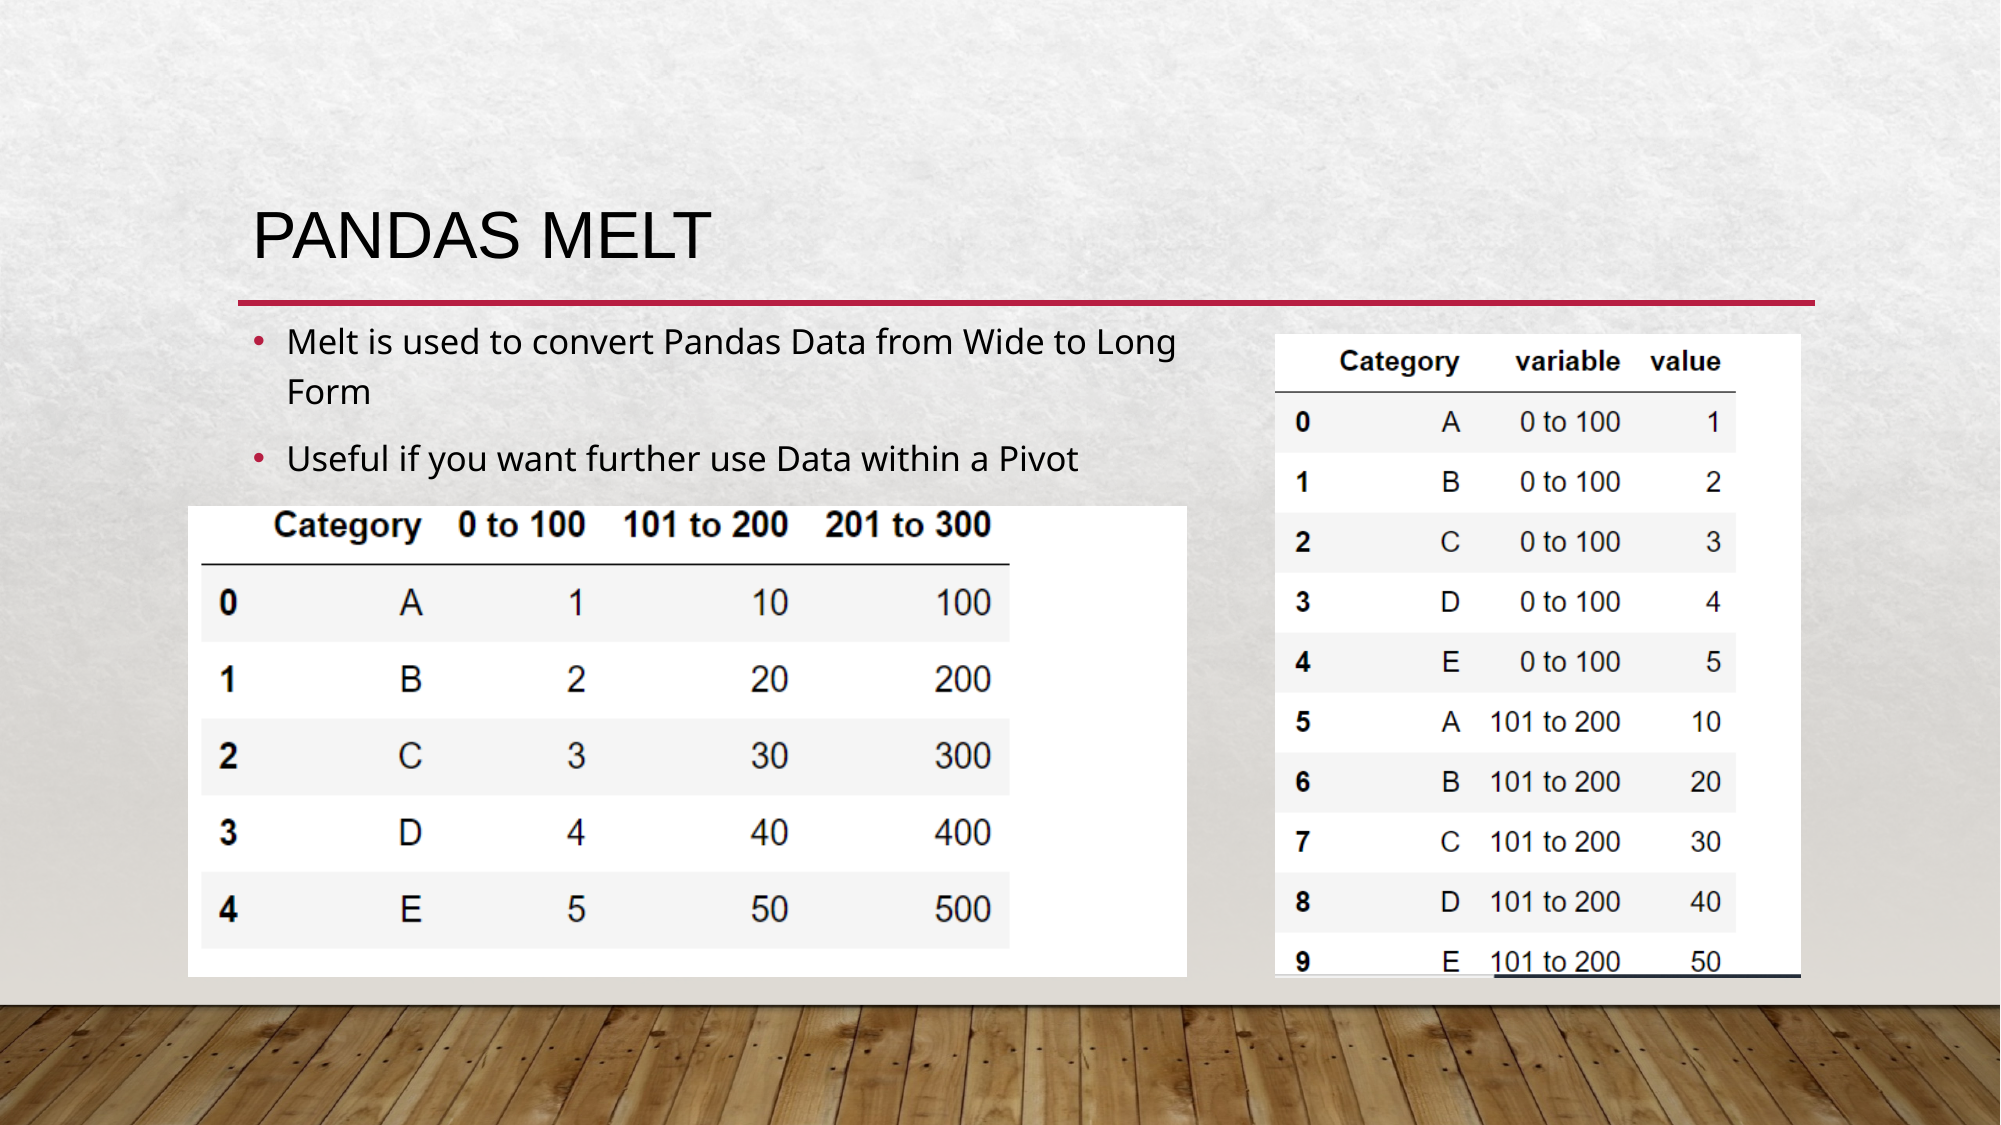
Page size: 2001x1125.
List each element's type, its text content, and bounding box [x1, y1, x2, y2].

picture [0, 1005, 2000, 1125]
picture [188, 505, 1187, 977]
picture [1275, 334, 1801, 978]
list Melt is used to convert Pandas Data from Wide to Long Form Useful if you want further use Data within a Pivot [237, 304, 1217, 490]
title PANDAS MELT [237, 193, 1814, 305]
